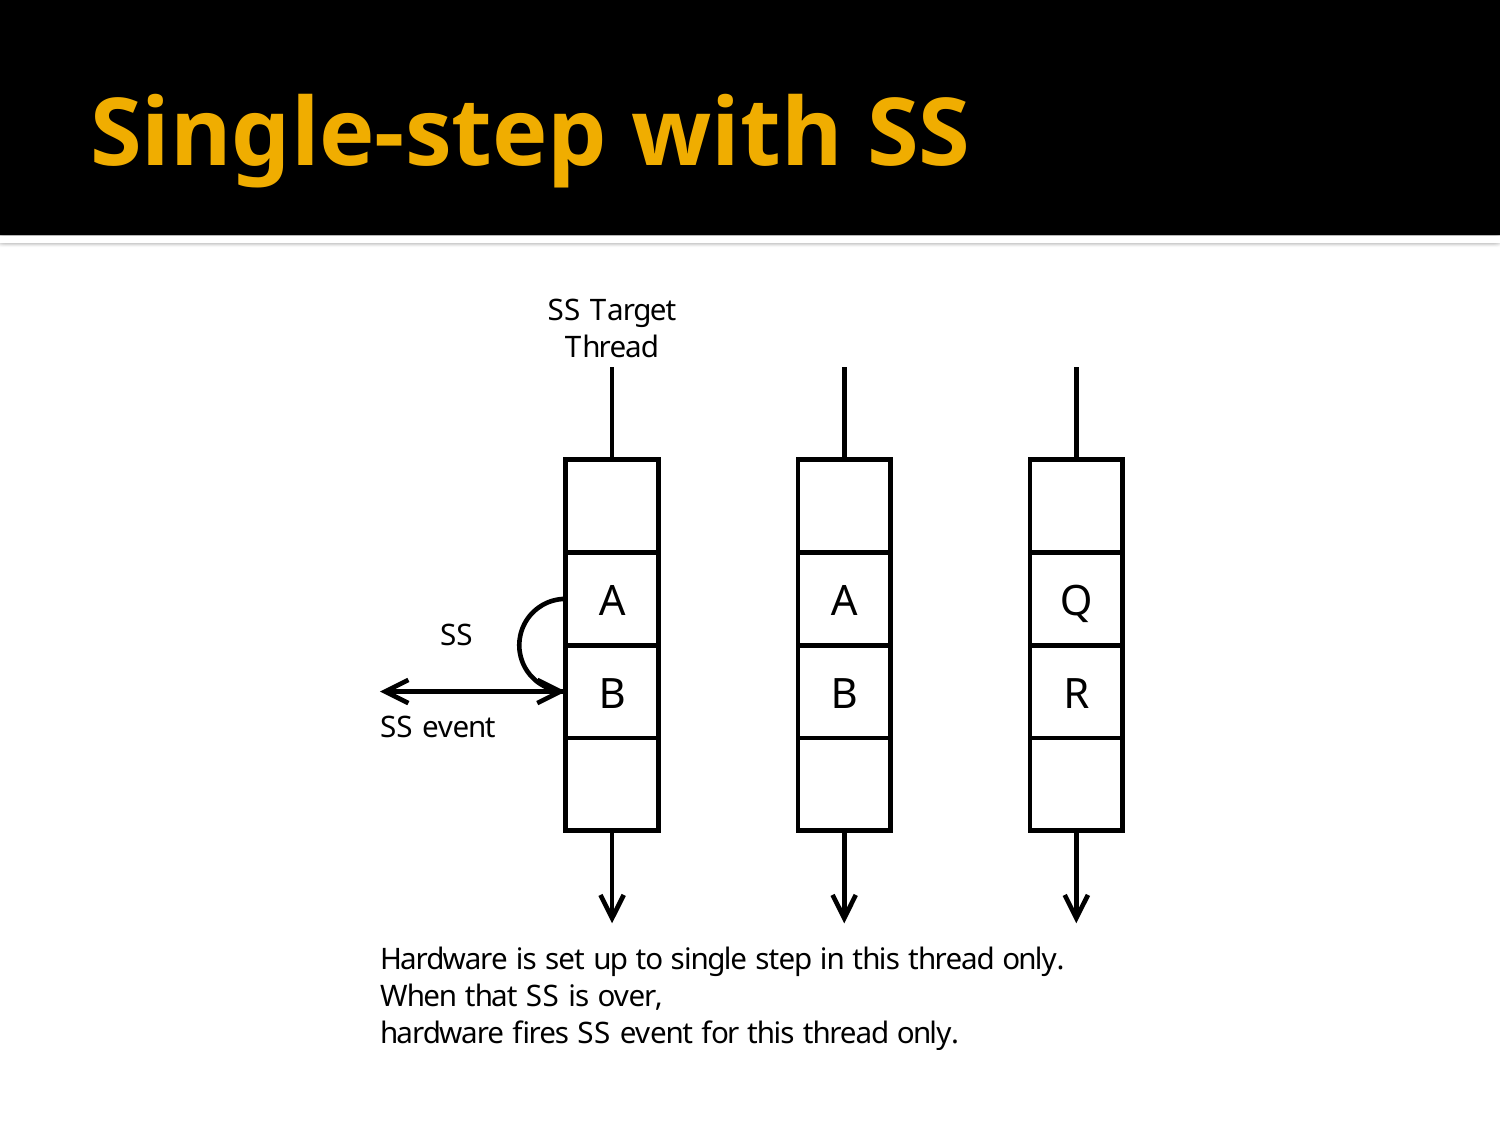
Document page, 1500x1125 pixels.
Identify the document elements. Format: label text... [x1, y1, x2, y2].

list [374, 291, 1126, 1050]
title Single-step with SS [75, 25, 1425, 231]
